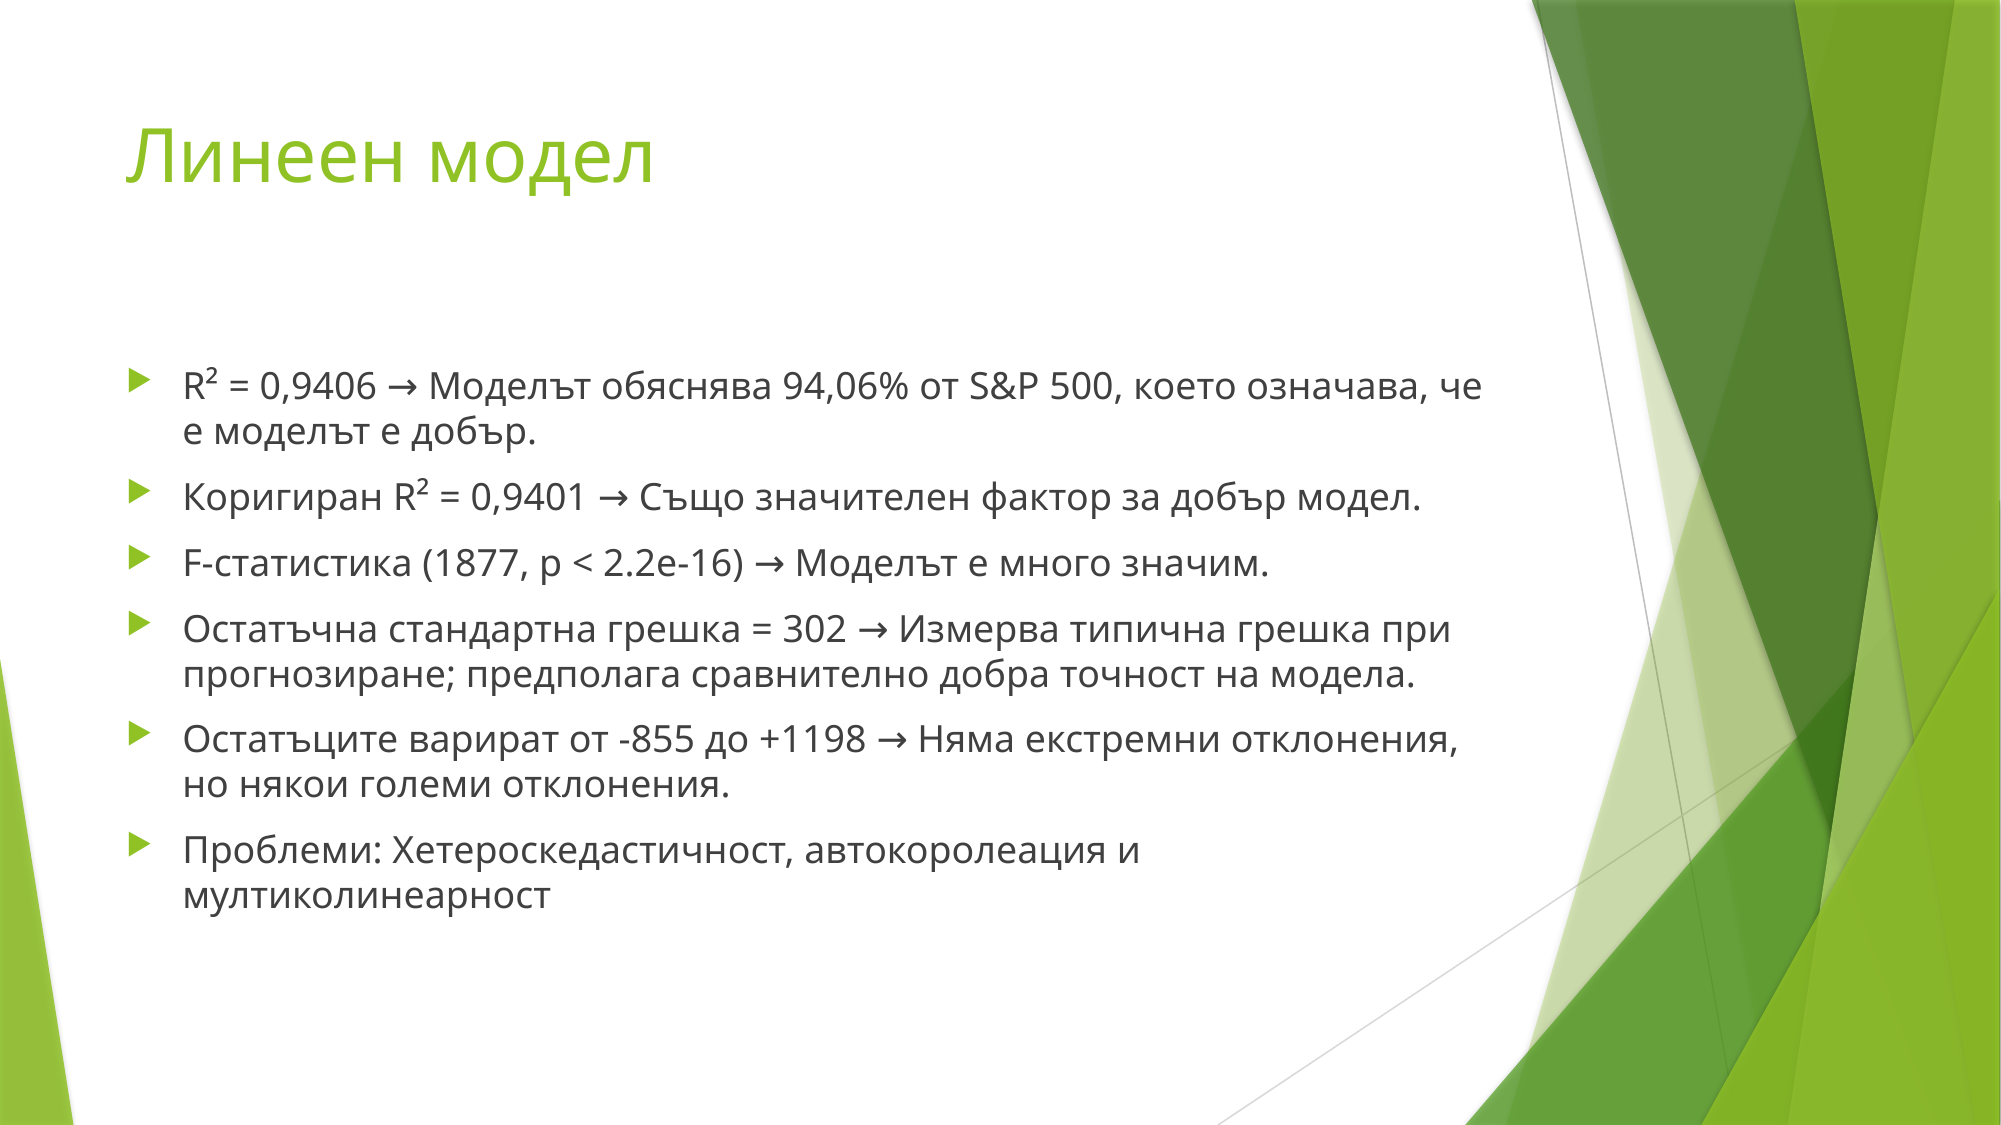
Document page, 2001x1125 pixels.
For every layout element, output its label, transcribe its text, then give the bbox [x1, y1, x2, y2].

title Линеен модел [111, 99, 1522, 317]
list R² = 0,9406 → Моделът обяснява 94,06% от S&P 500, което означава, че е моделът е добър. Коригиран R² = 0,9401 → Също значителен фактор за добър модел. F-статистика (1877, p < 2.2e-16) → Моделът е много значим. Остатъчна стандартна грешка = 302 → Измерва типична грешка при прогнозиране; предполага сравнително добра точност на модела. Остатъците варират от -855 до +1198 → Няма екстремни отклонения, но някои големи отклонения. Проблеми: Хетероскедастичност, автокоролеация и мултиколинеарност [111, 354, 1522, 992]
